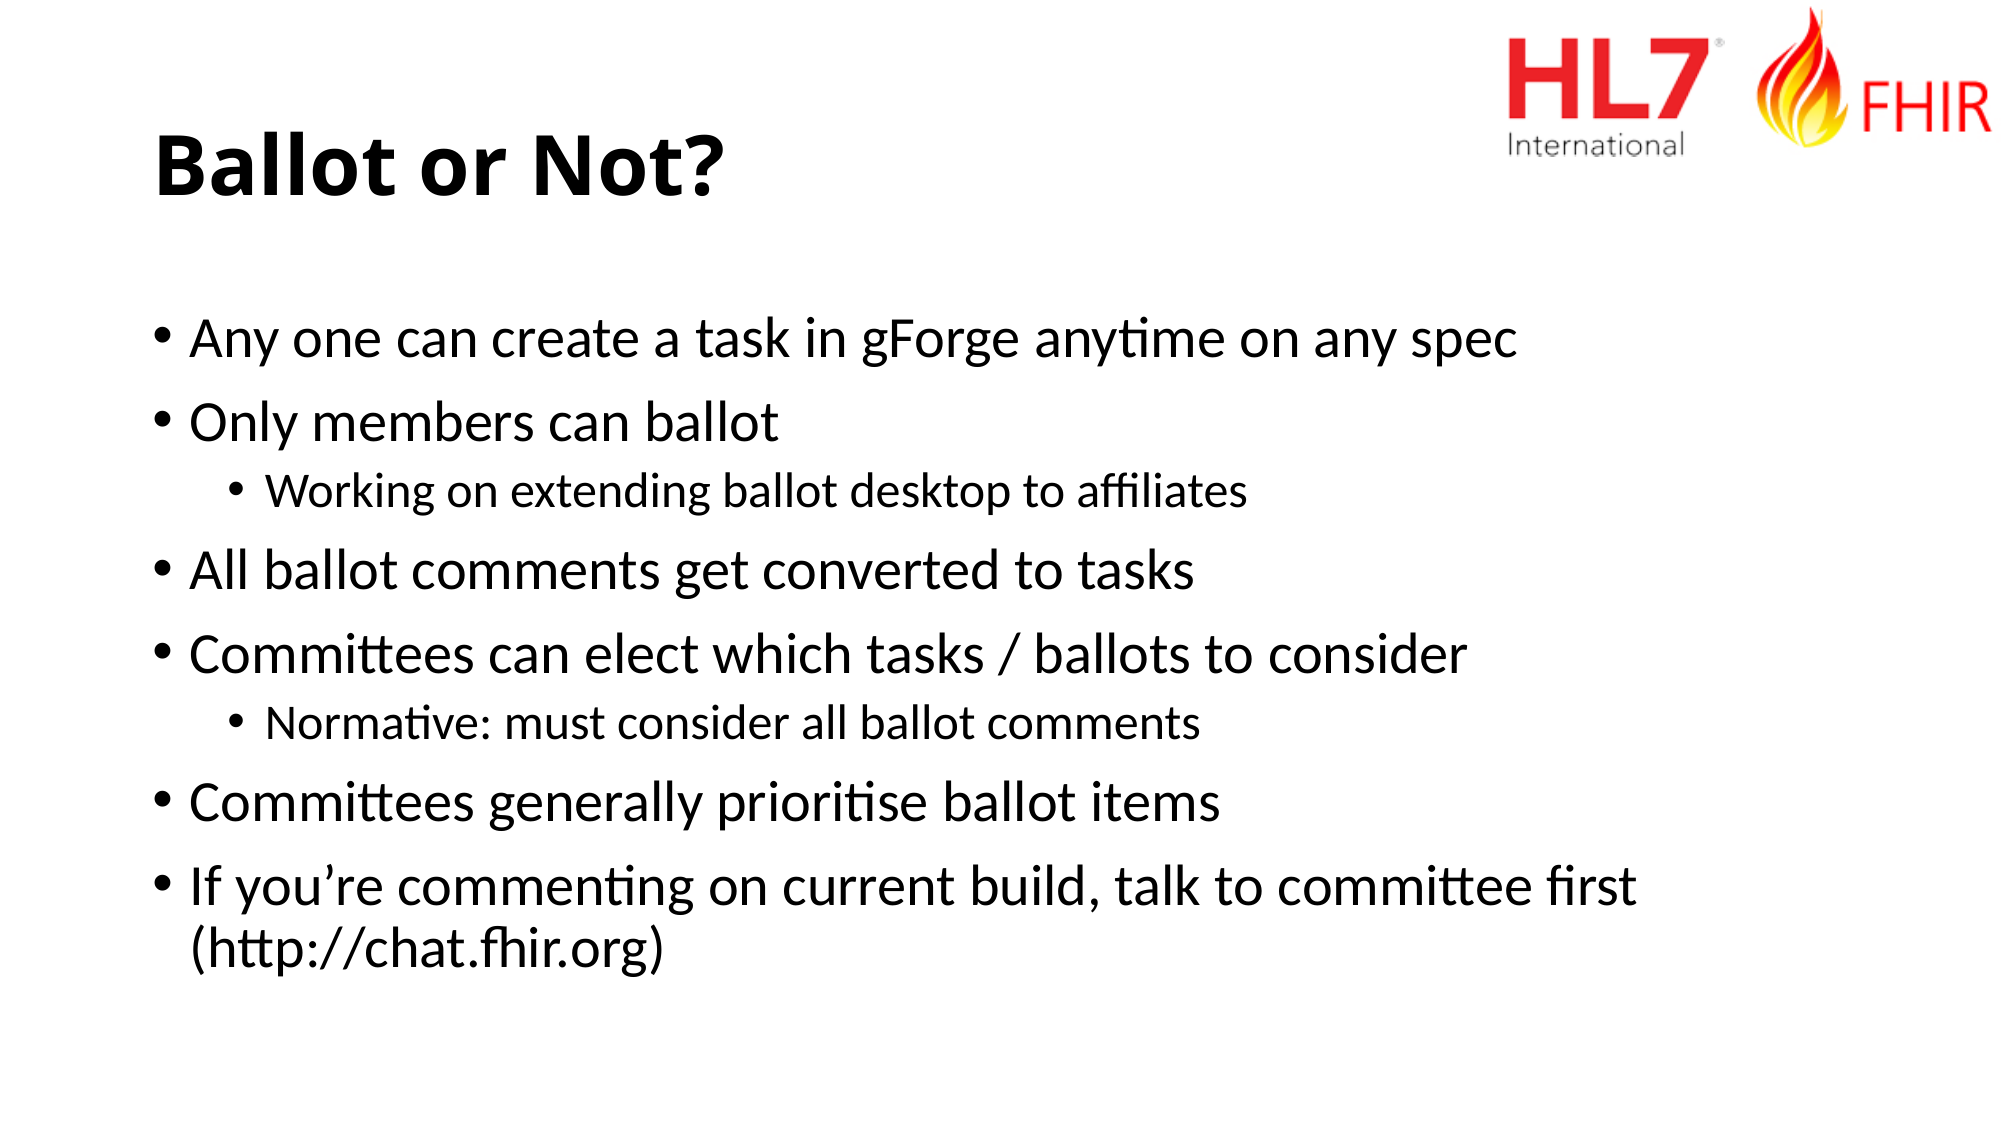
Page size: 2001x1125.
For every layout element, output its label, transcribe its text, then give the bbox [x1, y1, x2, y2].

list Any one can create a task in gForge anytime on any spec Only members can ballot Working on extending ballot desktop to affiliates All ballot comments get converted to tasks Committees can elect which tasks / ballots to consider Normative: must consider all ballot comments Committees generally prioritise ballot items If you’re commenting on current build, talk to committee first (http://chat.fhir.org) [137, 299, 1863, 1014]
title Ballot or Not? [137, 59, 1863, 278]
picture [1747, 0, 2001, 155]
picture [1508, 37, 1725, 157]
